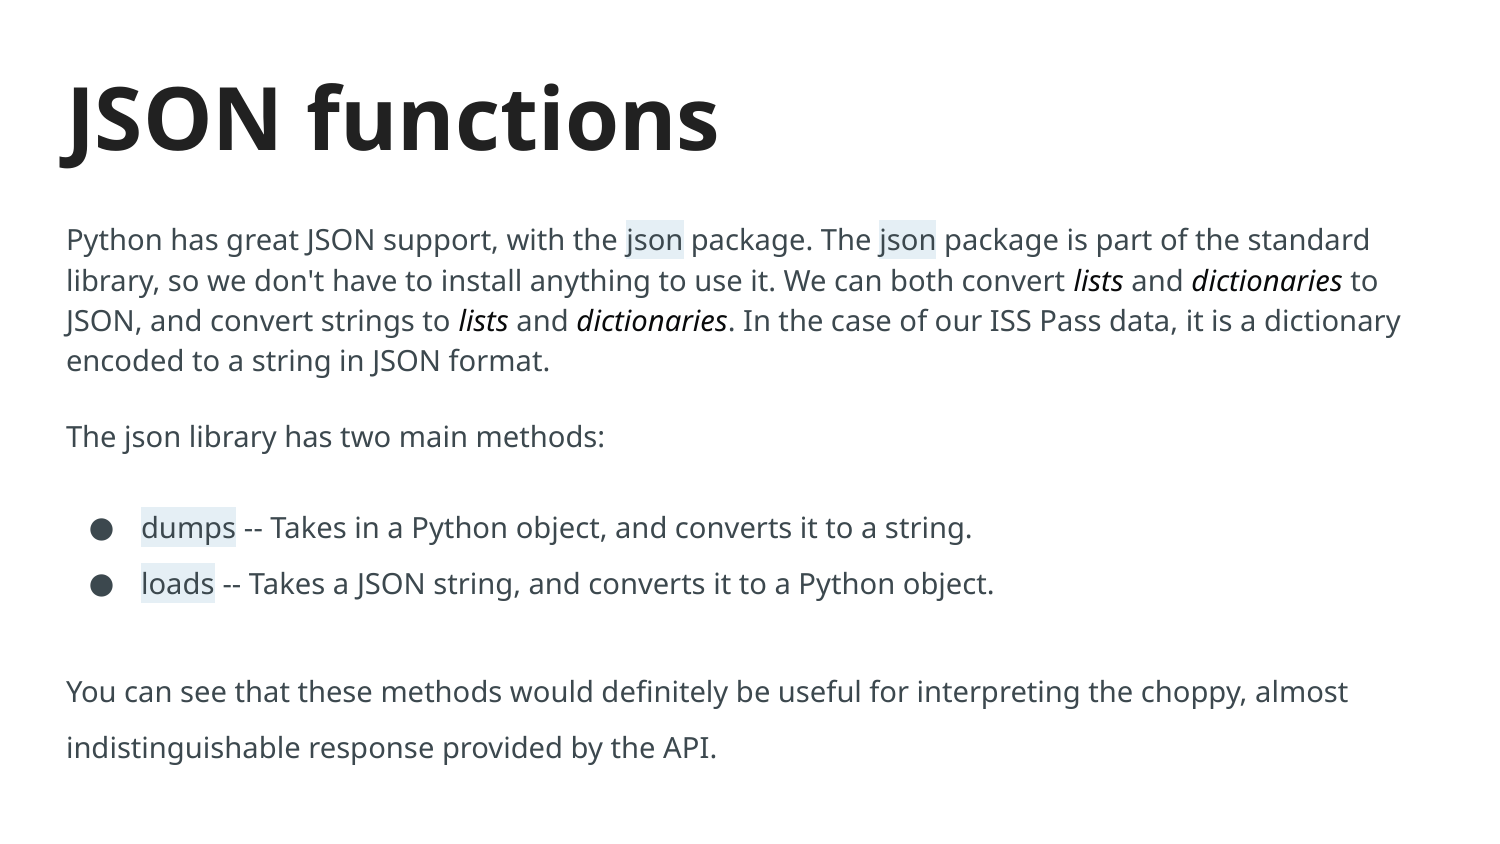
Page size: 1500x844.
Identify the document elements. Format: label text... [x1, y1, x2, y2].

title JSON functions [51, 48, 1449, 180]
list Python has great JSON support, with the json package. The json package is part of the standard library, so we don't have to install anything to use it. We can both convert lists and dictionaries to JSON, and convert strings to lists and dictionaries. In the case of our ISS Pass data, it is a dictionary encoded to a string in JSON format. The json library has two main methods: dumps -- Takes in a Python object, and converts it to a string. loads -- Takes a JSON string, and converts it to a Python object. You can see that these methods would definitely be useful for interpreting the choppy, almost indistinguishable response provided by the API. [51, 201, 1449, 750]
